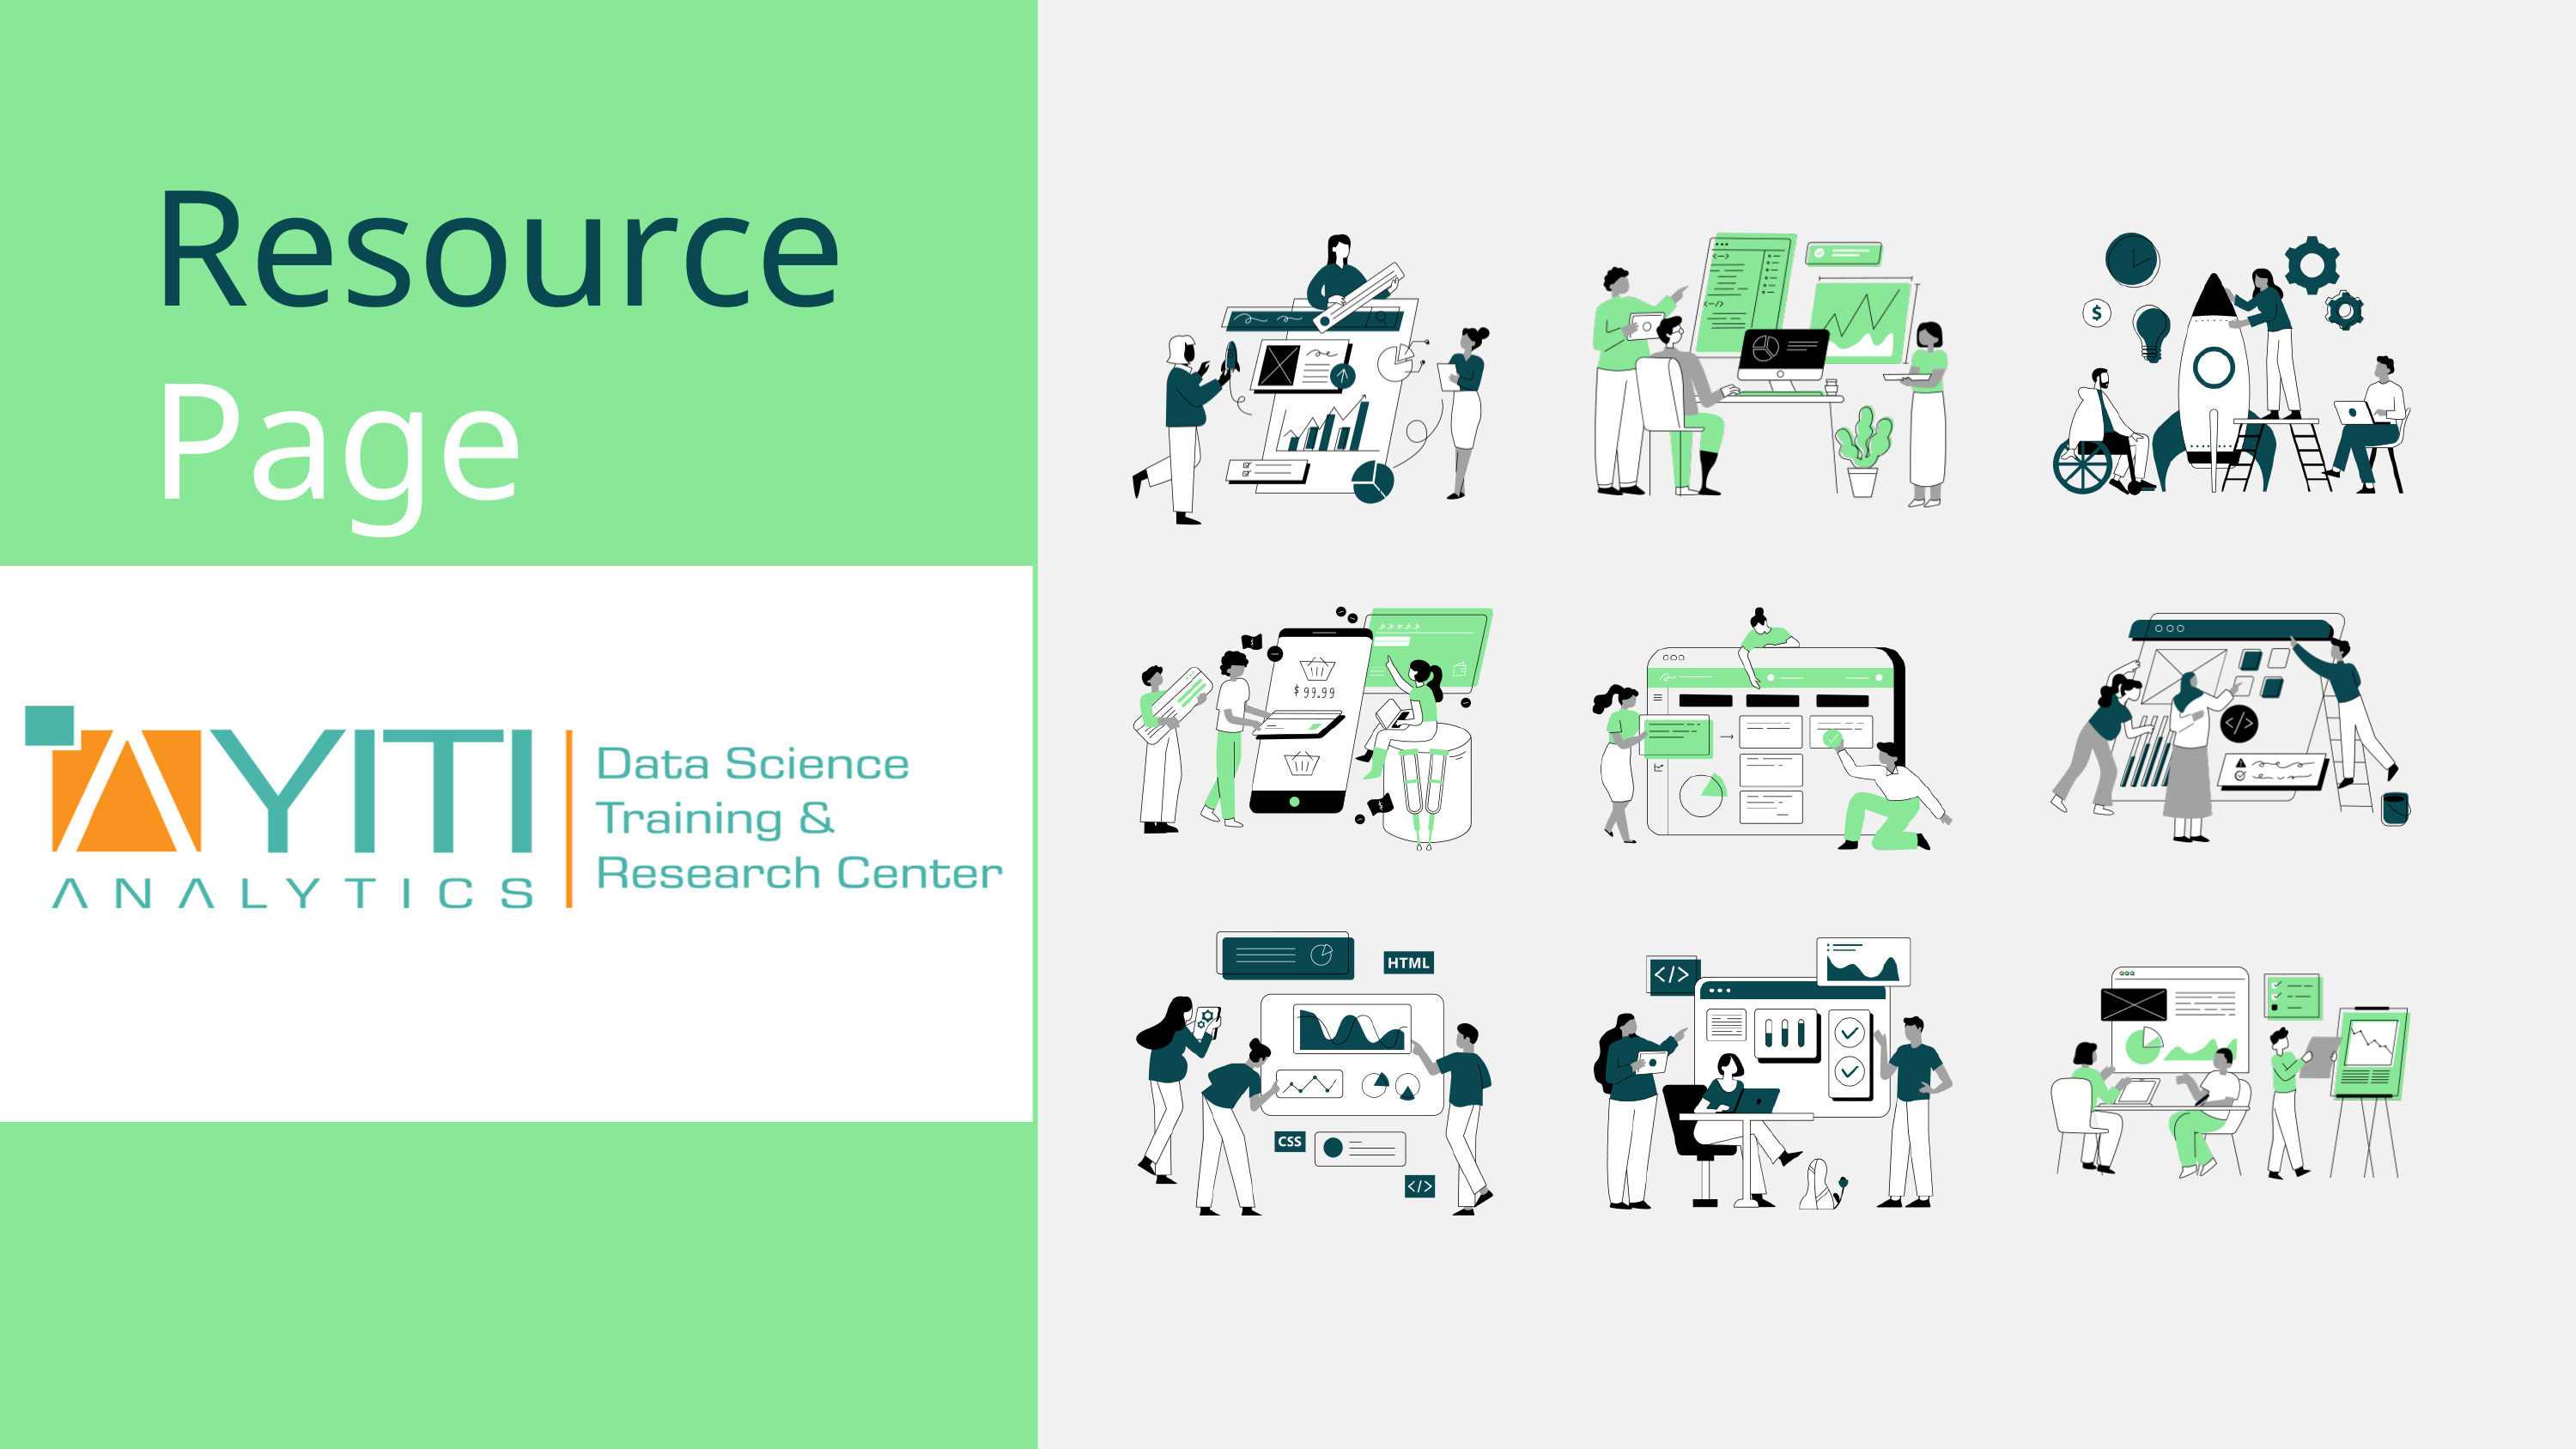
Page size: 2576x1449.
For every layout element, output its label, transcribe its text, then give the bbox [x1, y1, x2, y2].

picture [1132, 233, 1493, 525]
picture [1591, 607, 1953, 851]
picture [2050, 233, 2412, 496]
picture [2050, 967, 2412, 1180]
picture [1132, 931, 1493, 1216]
picture [0, 565, 1033, 1122]
picture [1591, 937, 1953, 1210]
picture [1132, 605, 1493, 851]
text_box Resource Page [149, 144, 927, 531]
picture [2050, 613, 2412, 843]
picture [1591, 233, 1953, 507]
text_box [0, 0, 1038, 1449]
